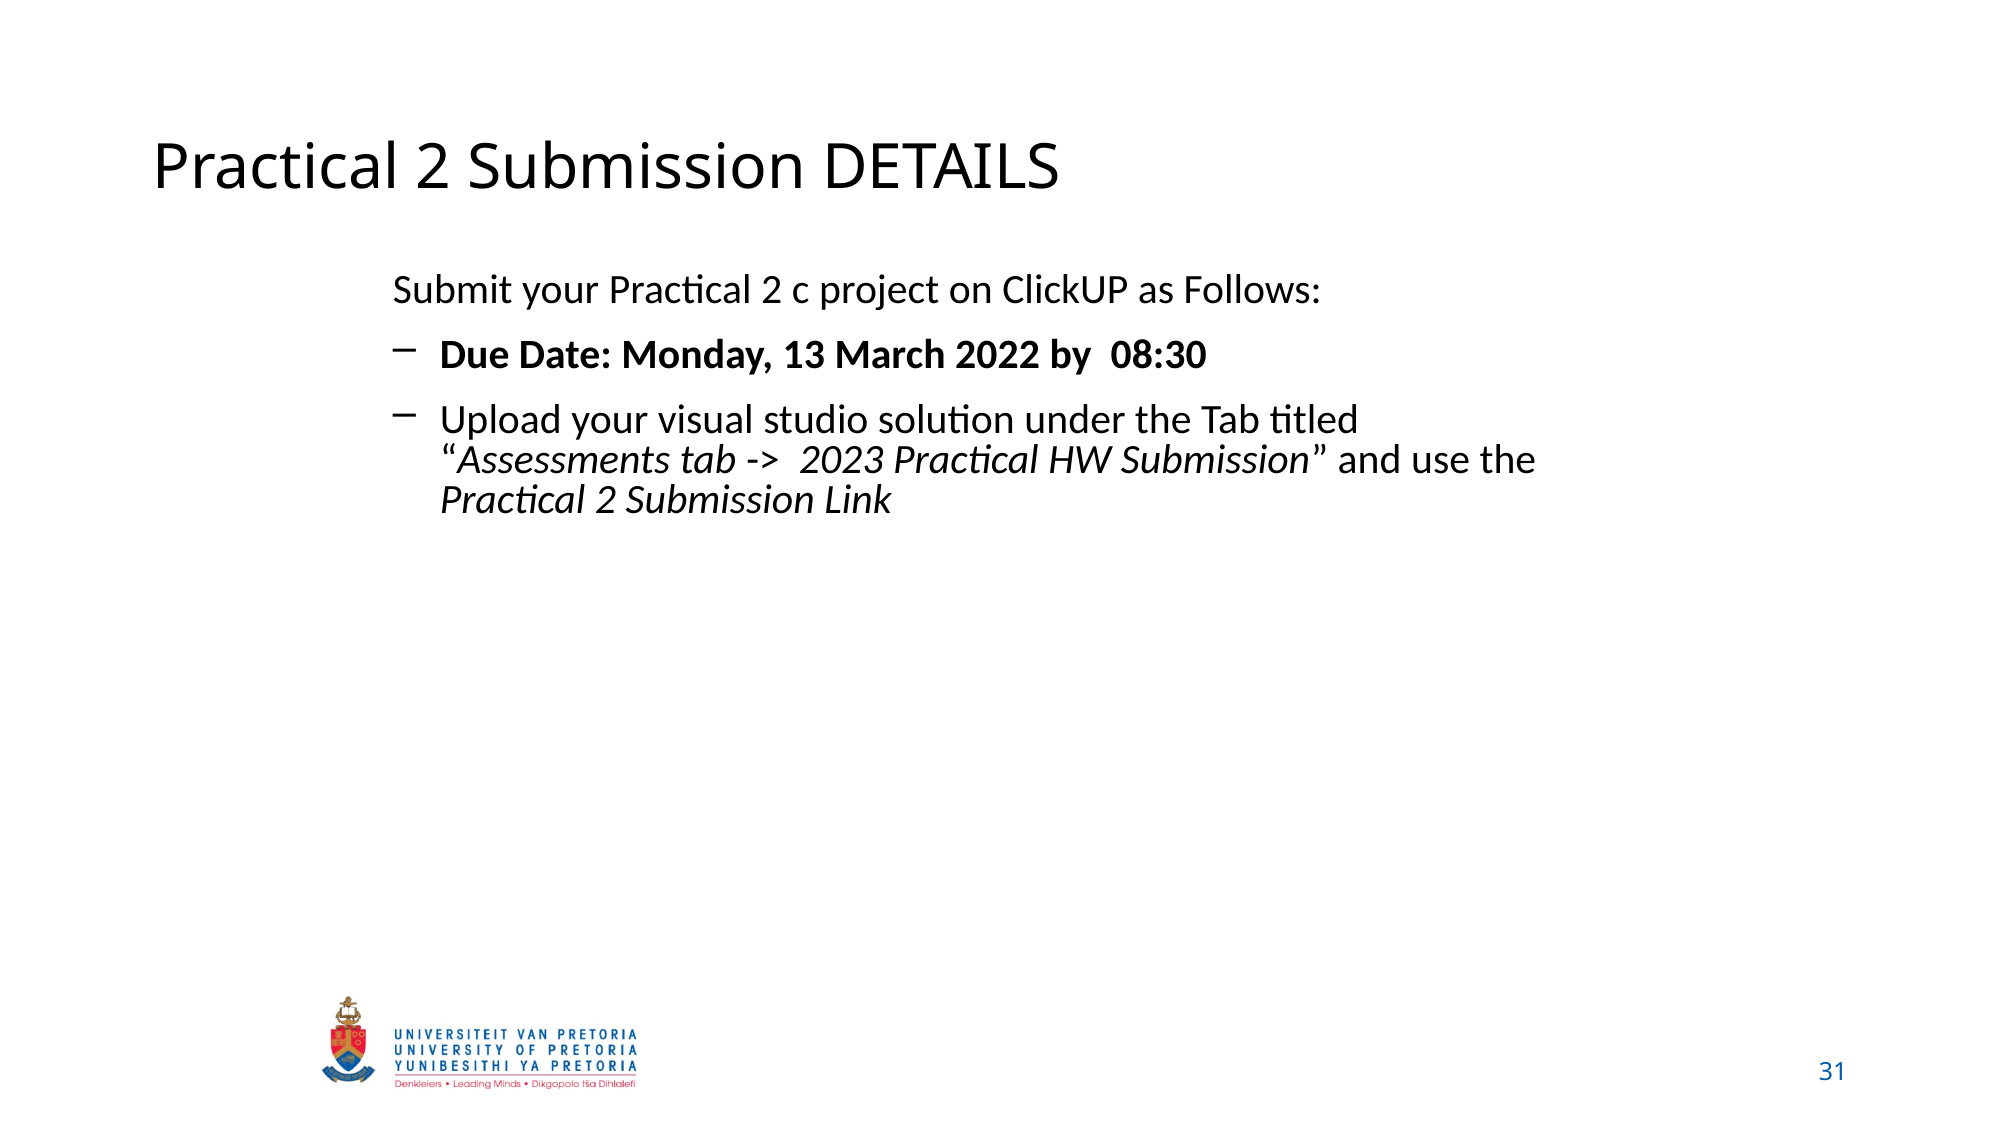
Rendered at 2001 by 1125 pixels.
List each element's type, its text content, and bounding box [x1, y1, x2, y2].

text_box Submit your Practical 2 c project on ClickUP as Follows: Due Date: Monday, 13 March 2022 by 08:30 Upload your visual studio solution under the Tab titled “Assessments tab -> 2023 Practical HW Submission” and use the Practical 2 Submission Link [303, 278, 1579, 799]
picture [320, 996, 637, 1089]
slide_number 31 [1412, 1042, 1863, 1103]
title Practical 2 Submission DETAILS [137, 59, 1863, 278]
text_box [320, 984, 672, 1102]
